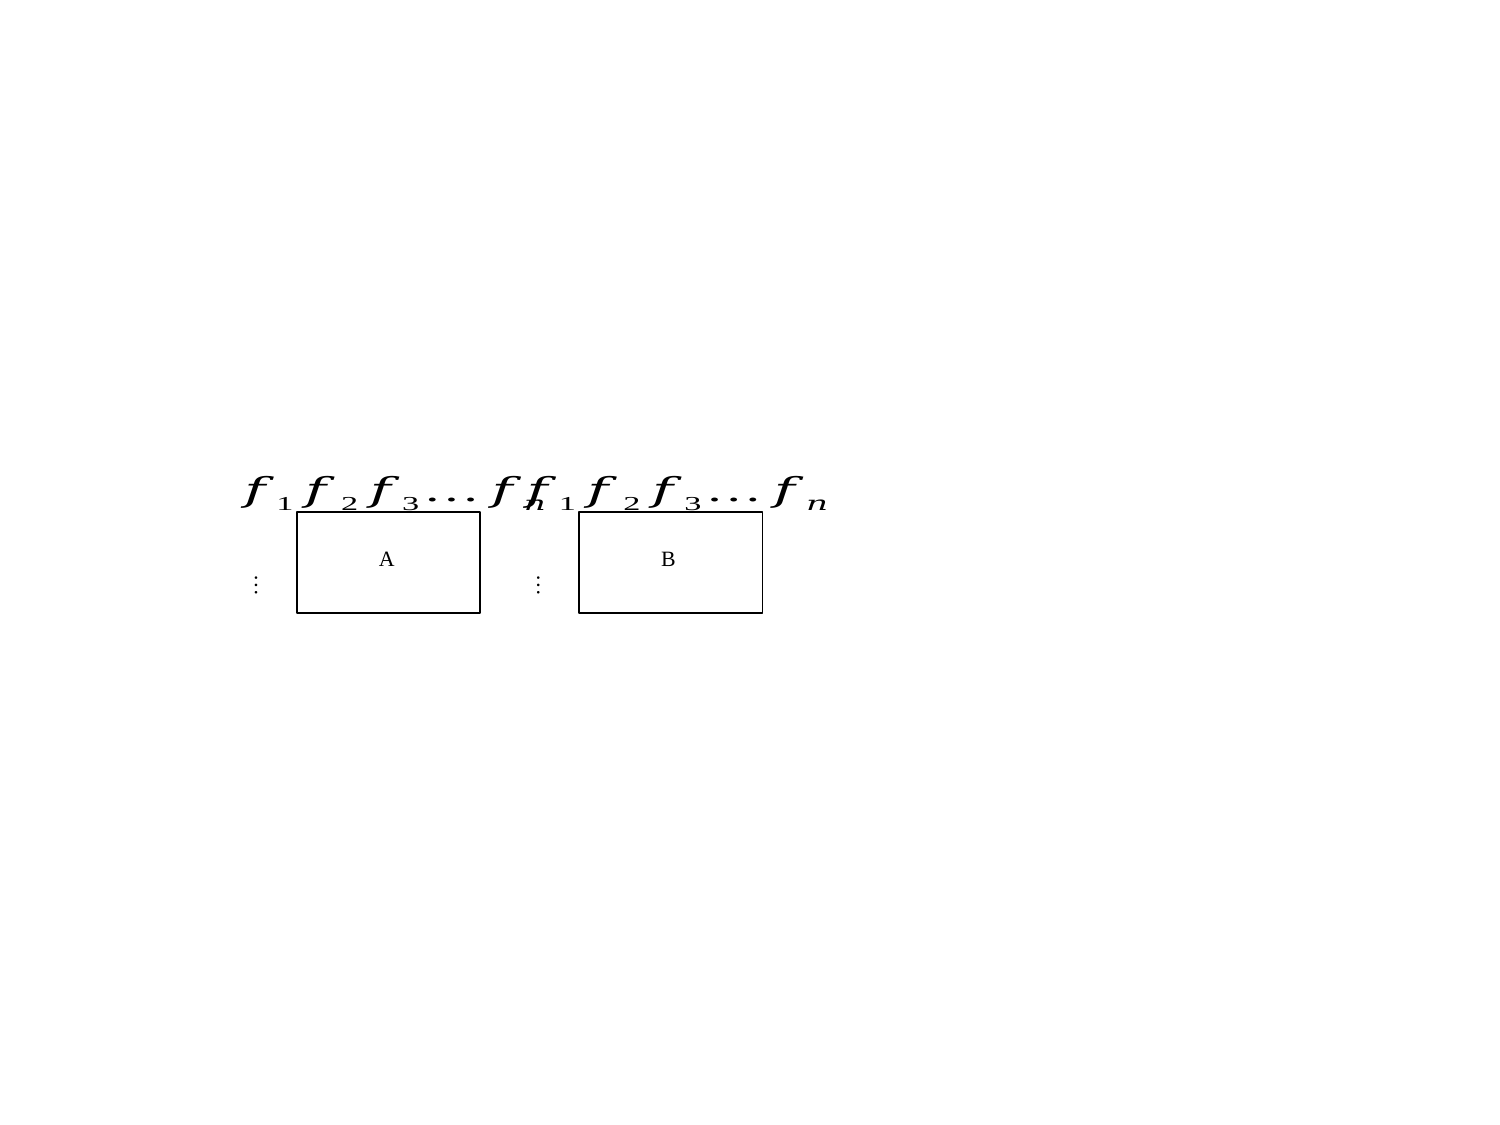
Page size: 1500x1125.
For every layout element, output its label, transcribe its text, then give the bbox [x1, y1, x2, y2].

text_box … [509, 559, 567, 622]
text_box A [364, 536, 430, 578]
text_box … [227, 559, 285, 622]
text_box B [646, 536, 712, 578]
text_box [577, 510, 764, 615]
text_box [594, 380, 704, 510]
text_box [295, 510, 482, 615]
